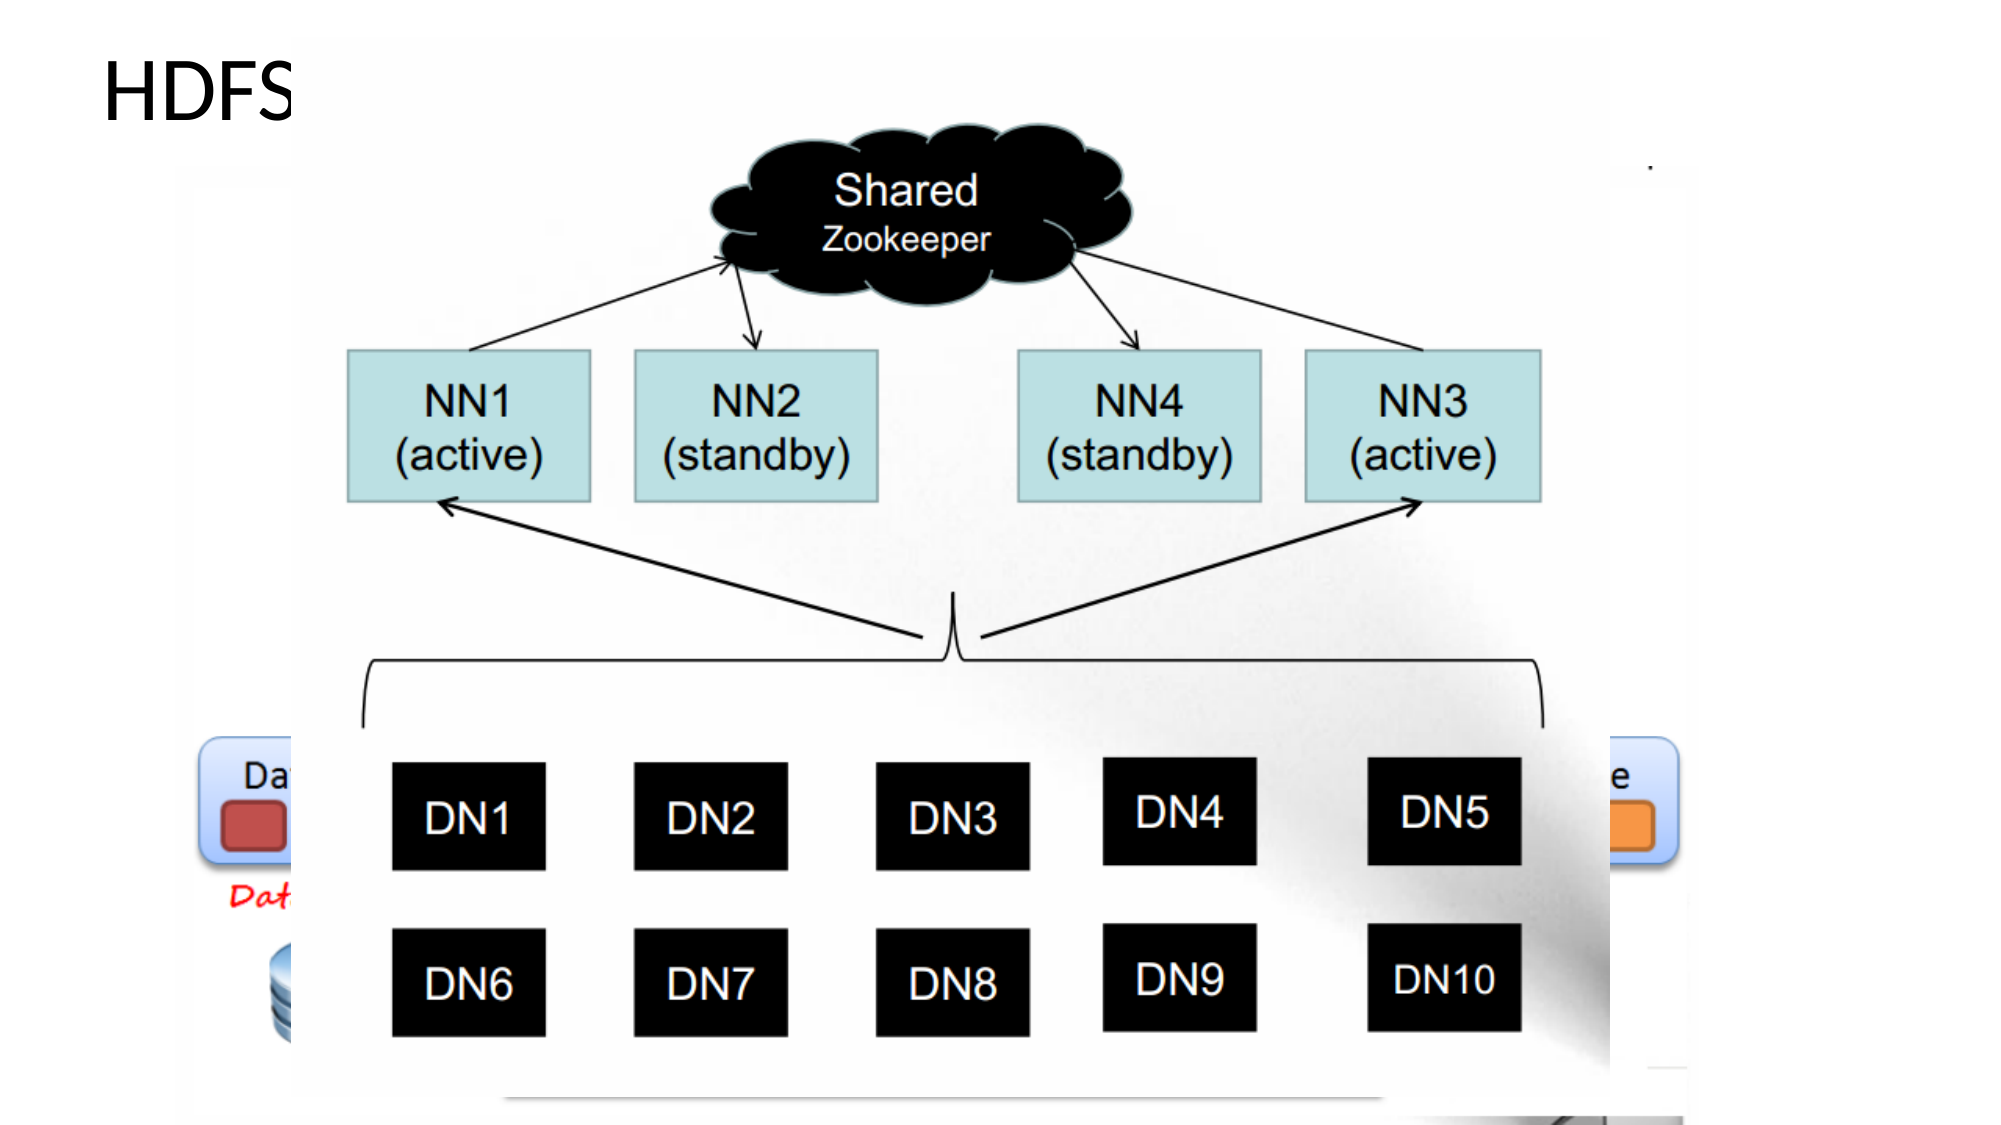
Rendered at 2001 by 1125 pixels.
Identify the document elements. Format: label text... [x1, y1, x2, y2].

picture [175, 37, 1699, 1125]
title HDFS Architecture [87, 11, 1813, 170]
